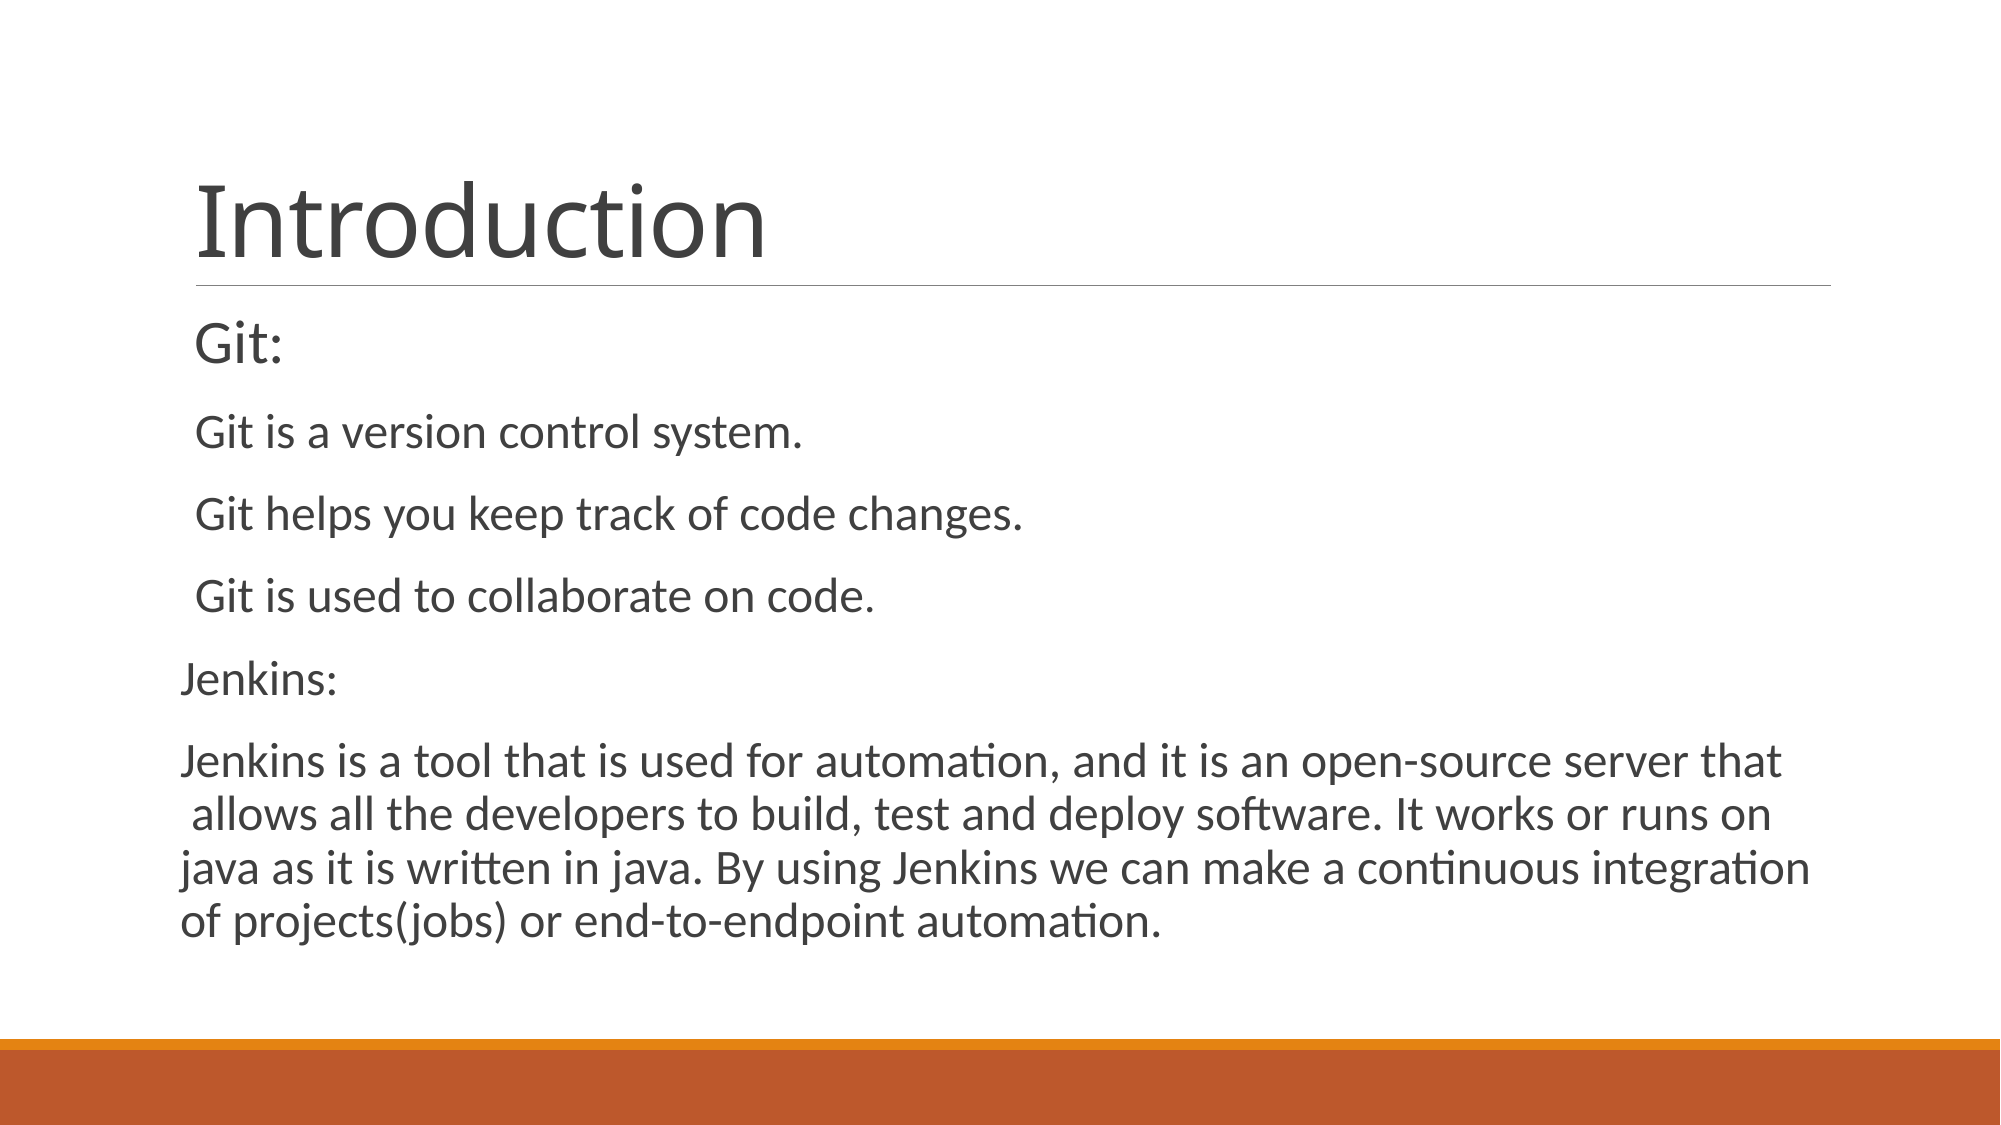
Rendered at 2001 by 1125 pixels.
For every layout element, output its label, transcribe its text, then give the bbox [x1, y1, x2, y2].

title Introduction [180, 47, 1830, 285]
list Git: Git is a version control system. Git helps you keep track of code changes. Git is used to collaborate on code. Jenkins: Jenkins is a tool that is used for automation, and it is an open-source server that allows all the developers to build, test and deploy software. It works or runs on java as it is written in java. By using Jenkins we can make a continuous integration of projects(jobs) or end-to-endpoint automation. [180, 302, 1830, 963]
